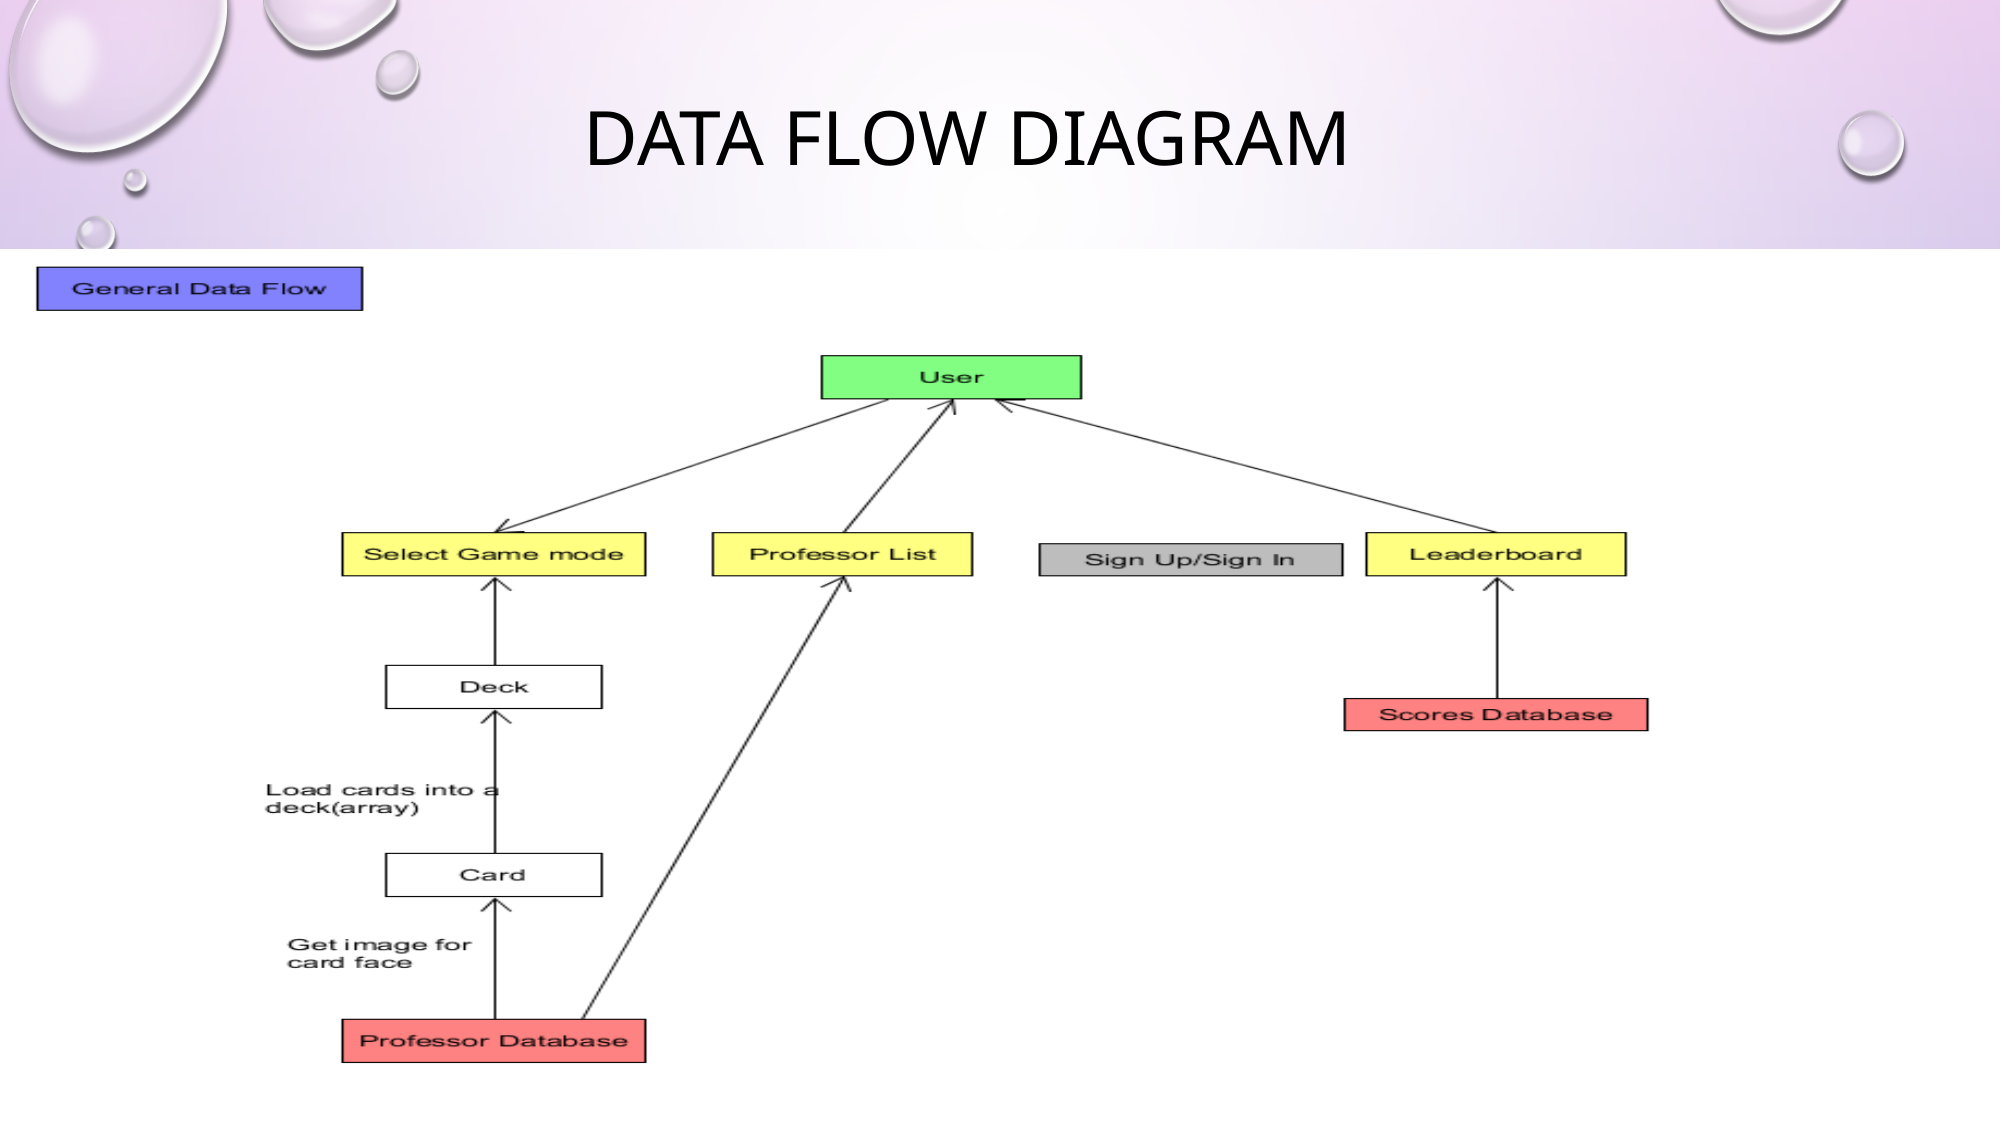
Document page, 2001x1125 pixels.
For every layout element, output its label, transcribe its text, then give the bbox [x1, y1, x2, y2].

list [0, 248, 2000, 1125]
title Data Flow Diagram [105, 32, 1831, 248]
picture [0, 0, 2000, 248]
